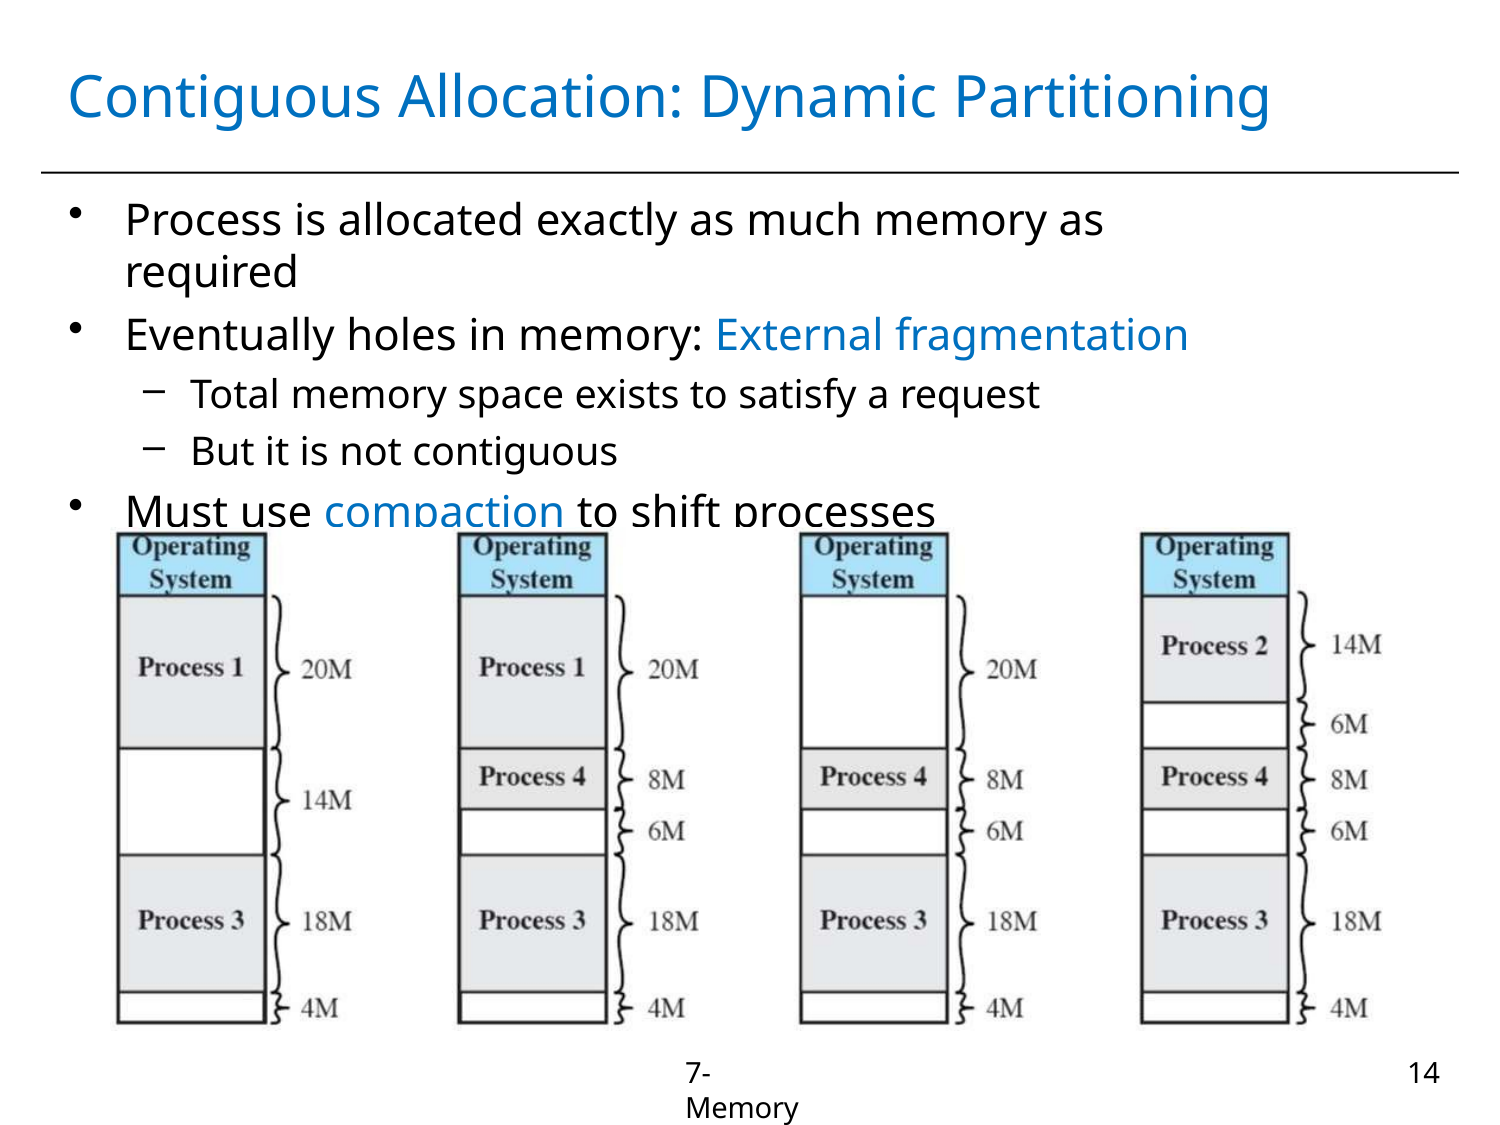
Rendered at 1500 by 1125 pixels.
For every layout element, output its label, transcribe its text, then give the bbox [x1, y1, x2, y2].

slide_number 10 [1400, 1052, 1448, 1125]
text_box Process is allocated exactly as much memory as required Eventually holes in memory: External fragmentation Total memory space exists to satisfy a request But it is not contiguous Must use compaction to shift processes (defragmentation) [66, 179, 1251, 590]
footer 7-Memory [682, 1038, 818, 1125]
picture [110, 526, 1383, 1031]
title Contiguous Allocation: Dynamic Partitioning [65, 57, 1425, 248]
